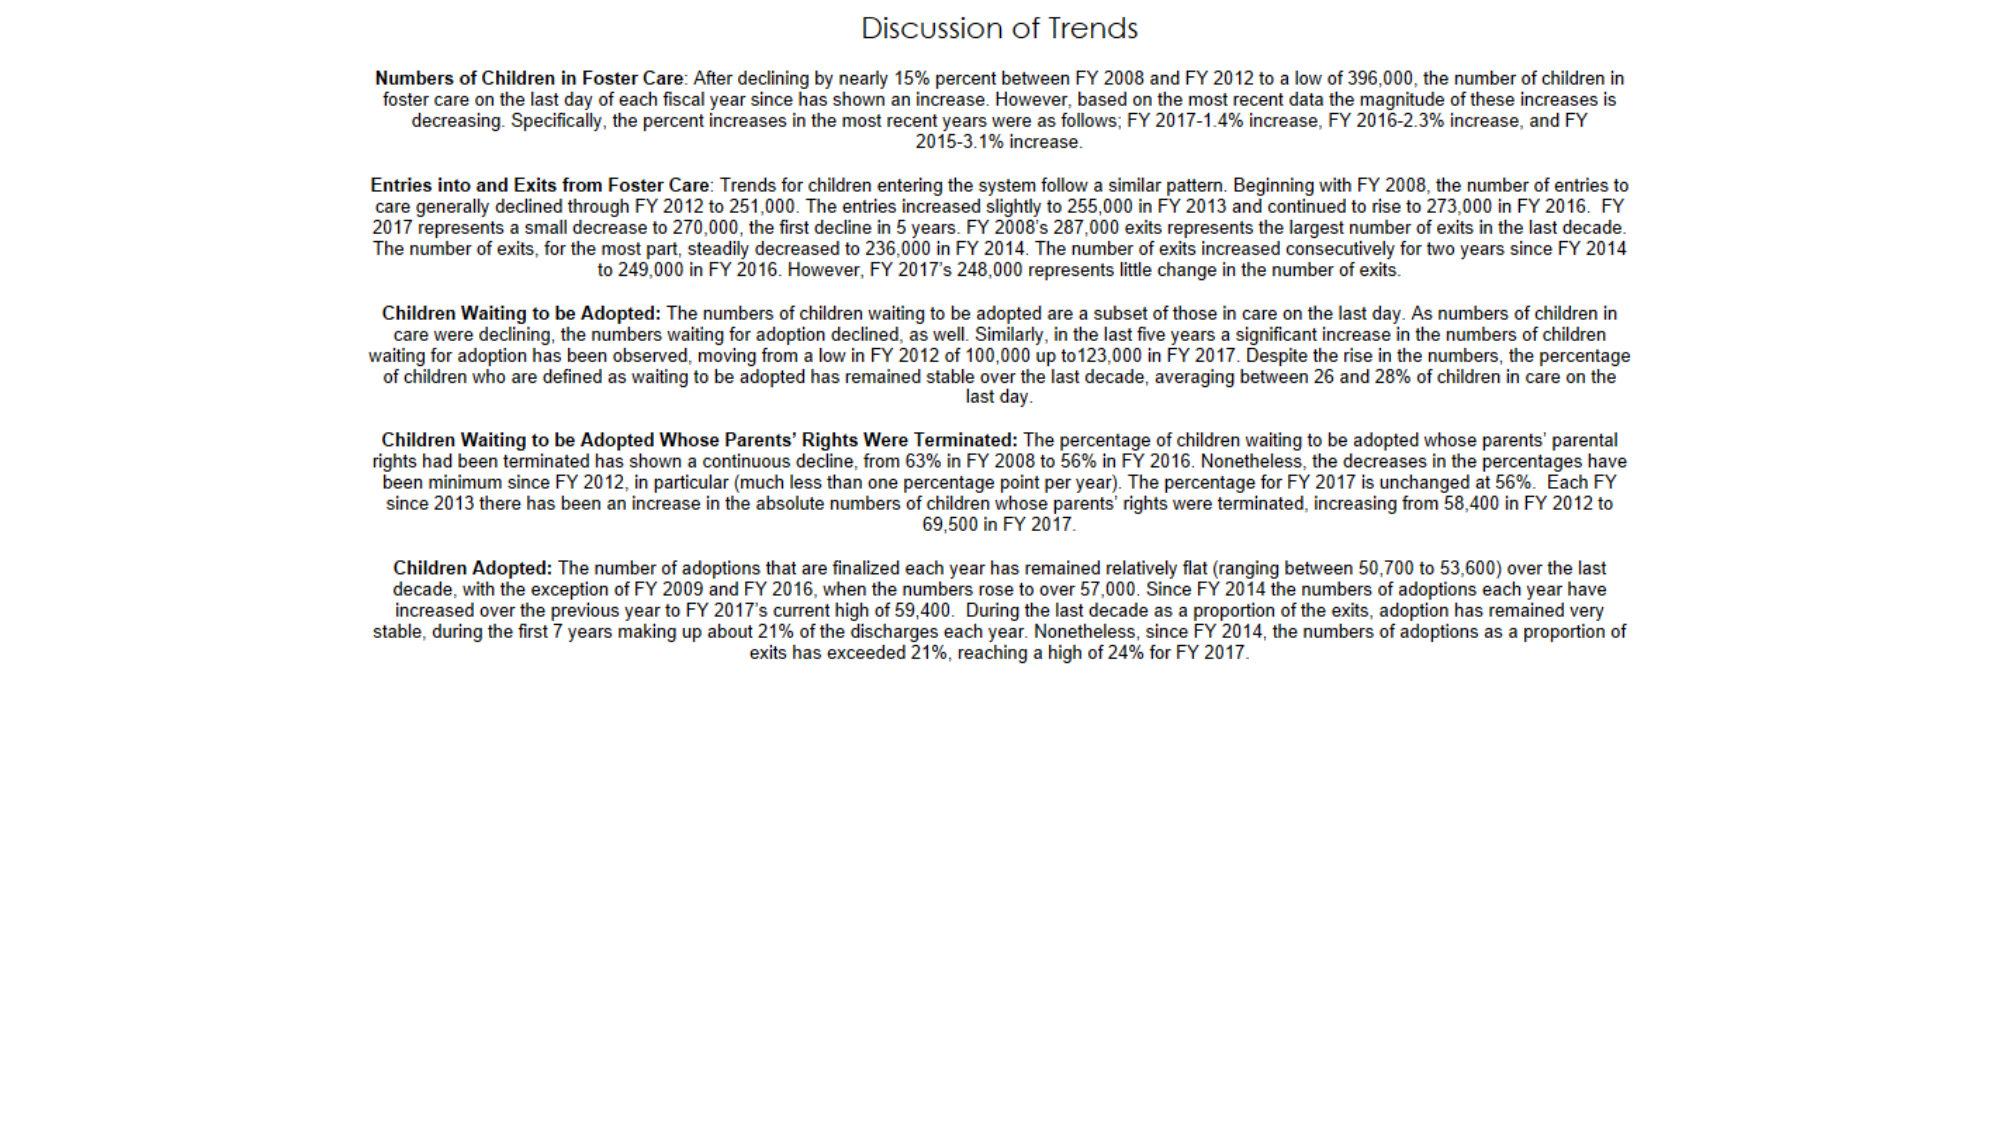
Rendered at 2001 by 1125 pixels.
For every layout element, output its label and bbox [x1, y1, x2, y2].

picture [353, 0, 1647, 1125]
